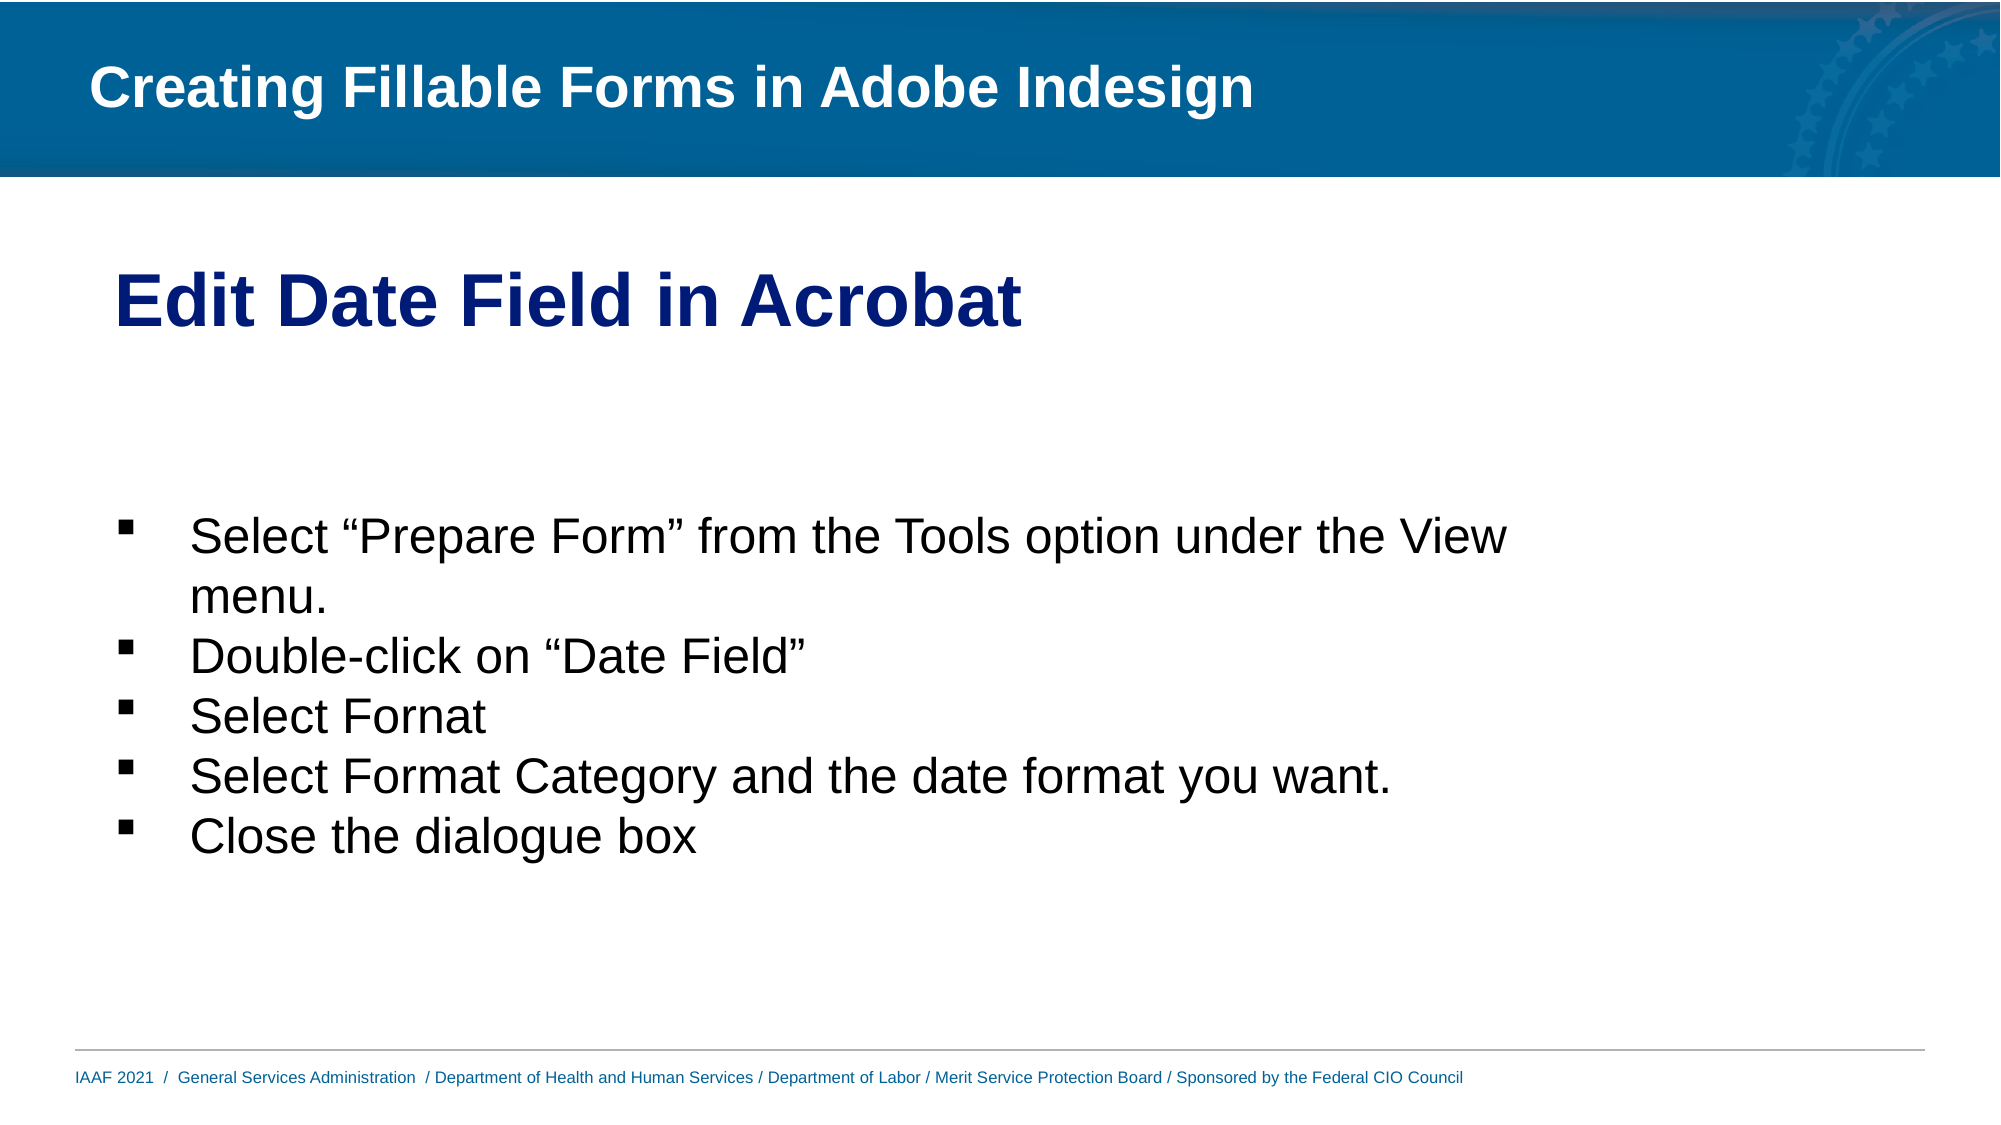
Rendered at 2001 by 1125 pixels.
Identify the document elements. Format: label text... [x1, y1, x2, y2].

picture [0, 169, 666, 177]
list Select “Prepare Form” from the Tools option under the View menu. Double-click on “Date Field” Select Fornat Select Format Category and the date format you want. Close the dialogue box [99, 495, 1670, 906]
picture [0, 2, 2000, 177]
title Edit Date Field in Acrobat [99, 244, 1825, 350]
